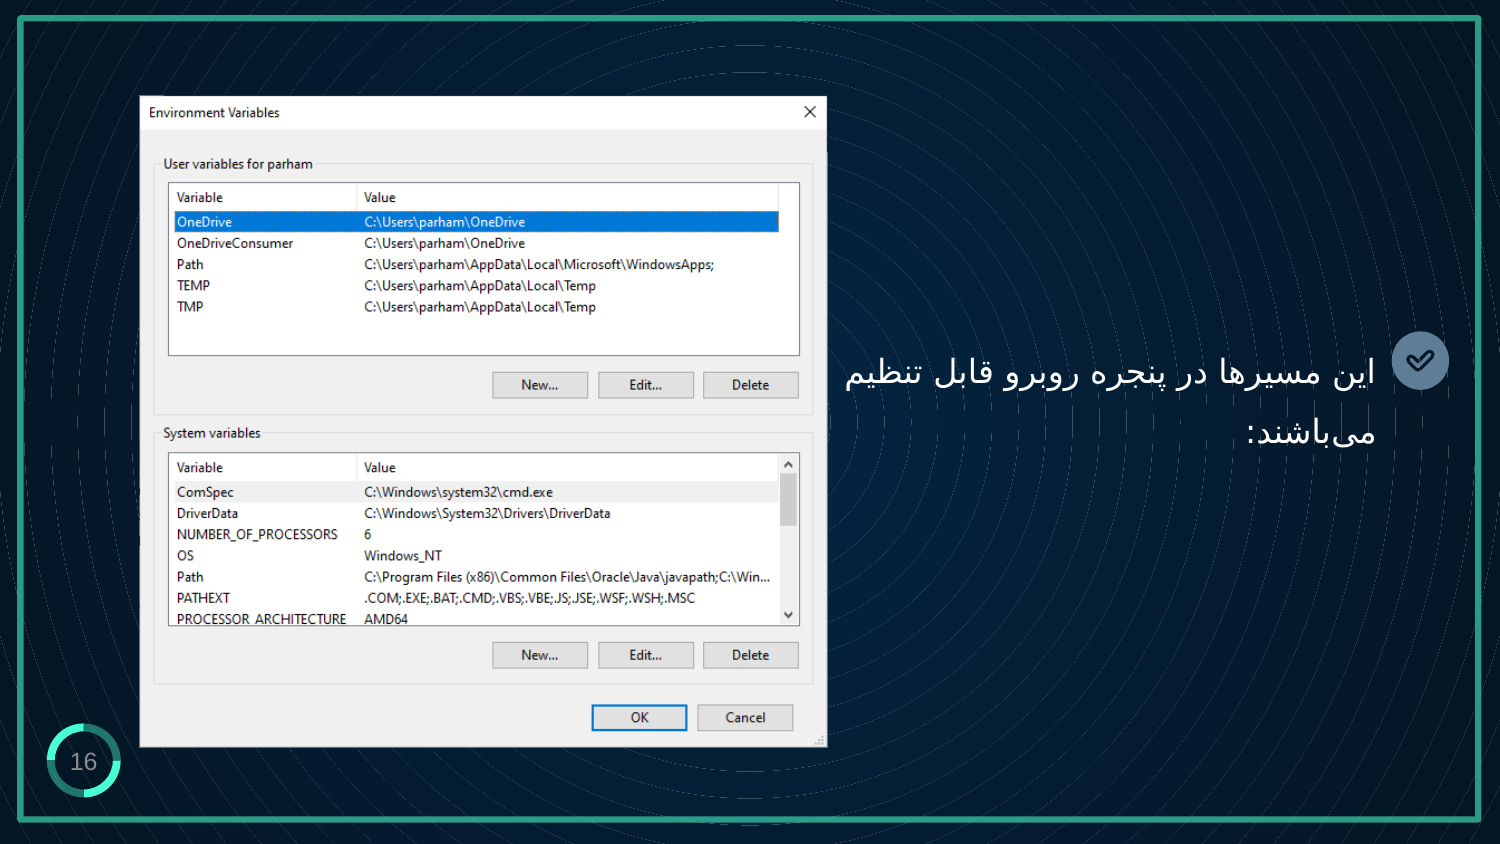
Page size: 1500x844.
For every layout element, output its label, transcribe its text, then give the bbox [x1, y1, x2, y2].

slide_number 16 [46, 723, 121, 798]
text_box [1391, 331, 1450, 391]
title این مسیرها در پنجره روبرو قابل تنظیم می‌باشند: [833, 345, 1392, 434]
picture [139, 95, 828, 748]
